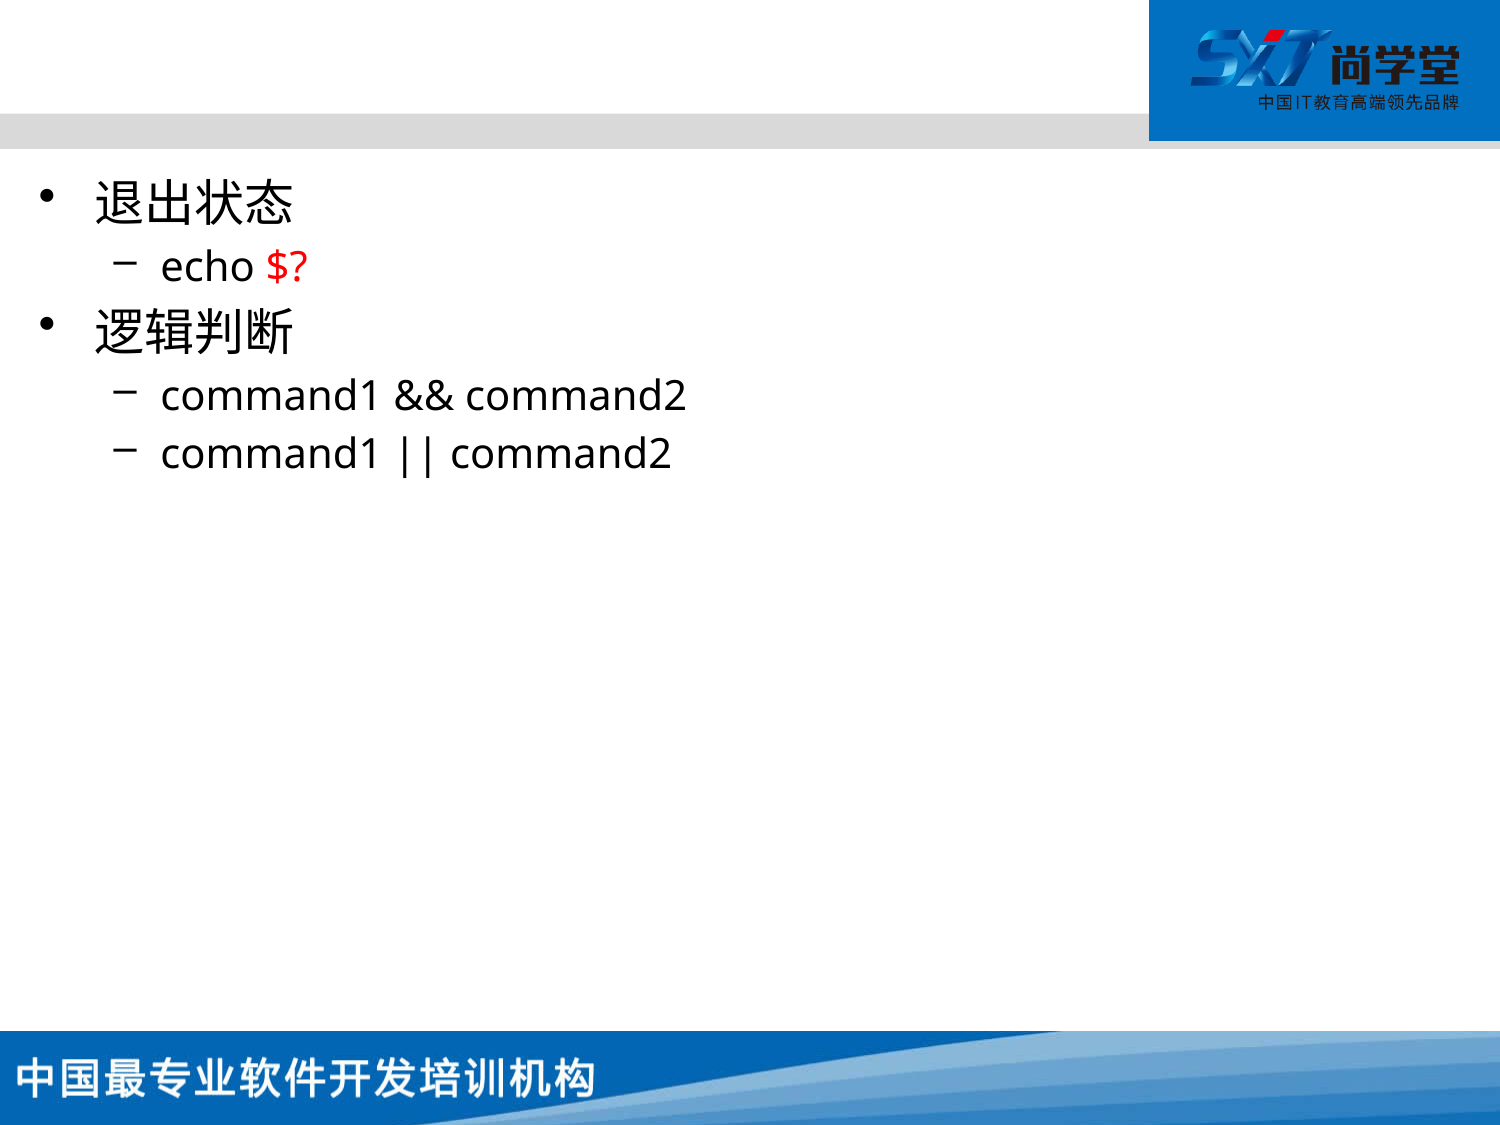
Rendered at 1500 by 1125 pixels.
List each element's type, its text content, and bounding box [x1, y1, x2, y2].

picture [0, 1031, 1500, 1125]
picture [1149, 0, 1500, 141]
list 退出状态 echo $? 逻辑判断 command1 && command2 command1 || command2 [23, 164, 1465, 997]
